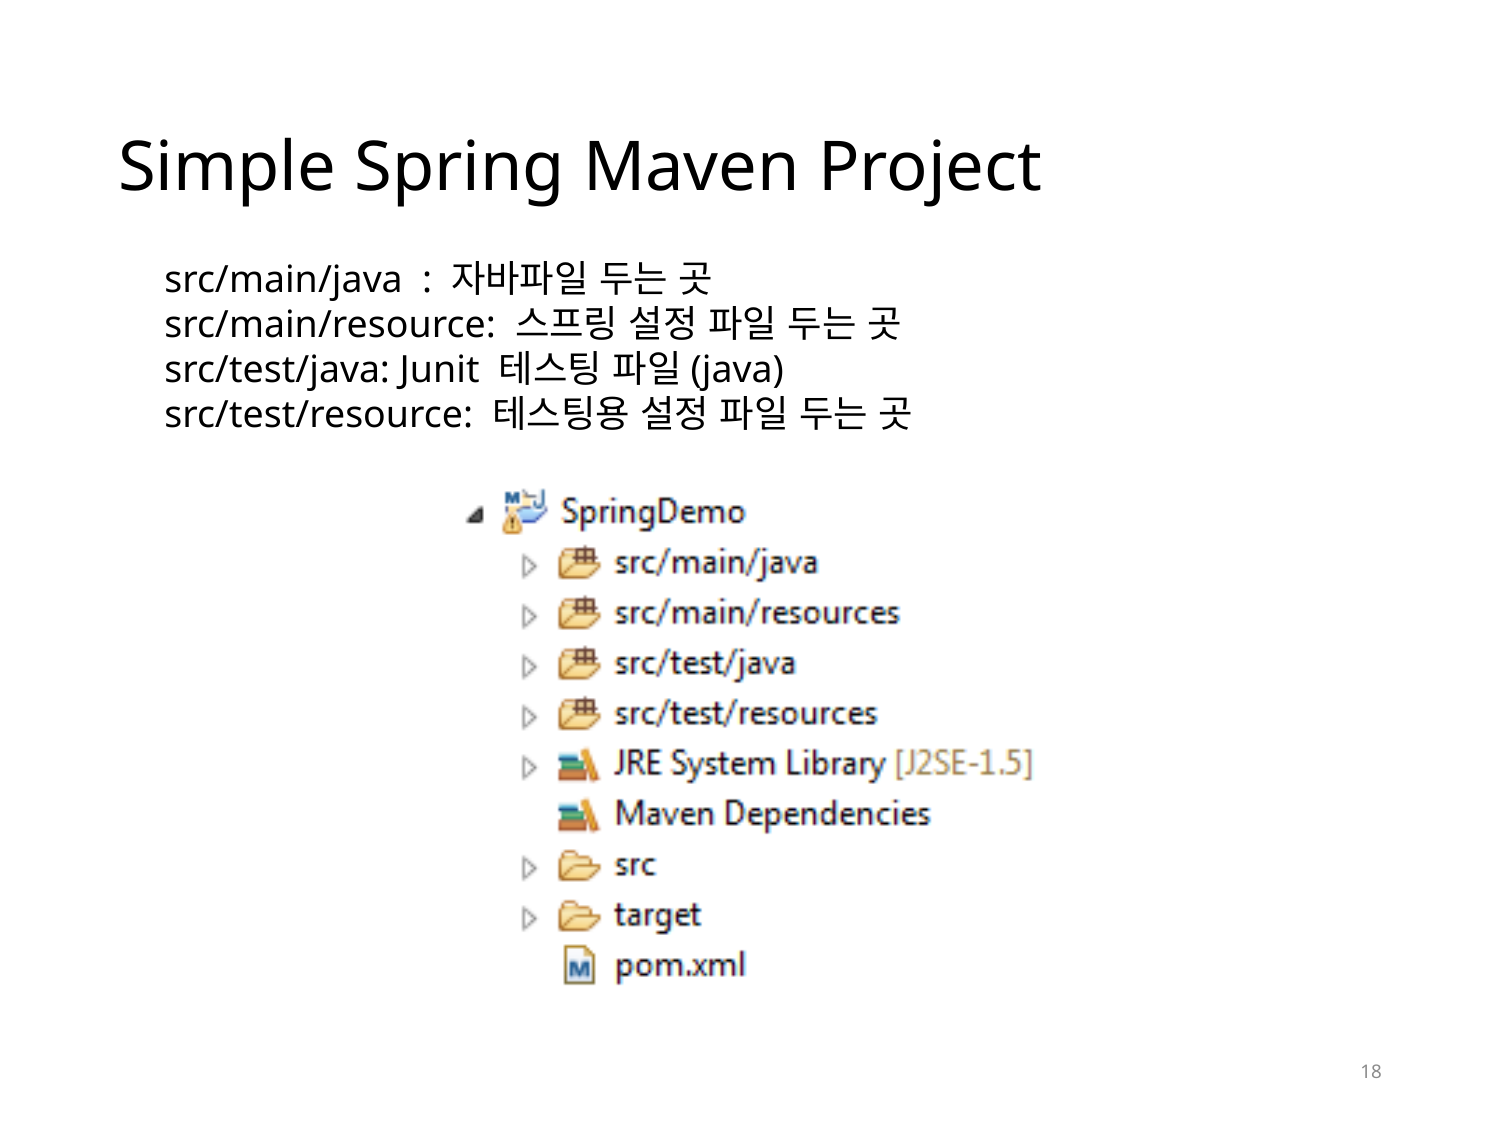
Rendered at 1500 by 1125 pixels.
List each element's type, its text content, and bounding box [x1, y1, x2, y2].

title Simple Spring Maven Project [103, 59, 1397, 278]
slide_number 18 [1059, 1042, 1397, 1103]
text_box src/main/java : 자바파일 두는 곳 src/main/resource: 스프링 설정 파일 두는 곳 src/test/java: Junit 테스팅 파일(java) src/test/resource: 테스팅용 설정 파일 두는 곳 [149, 247, 929, 442]
picture [442, 479, 1116, 988]
